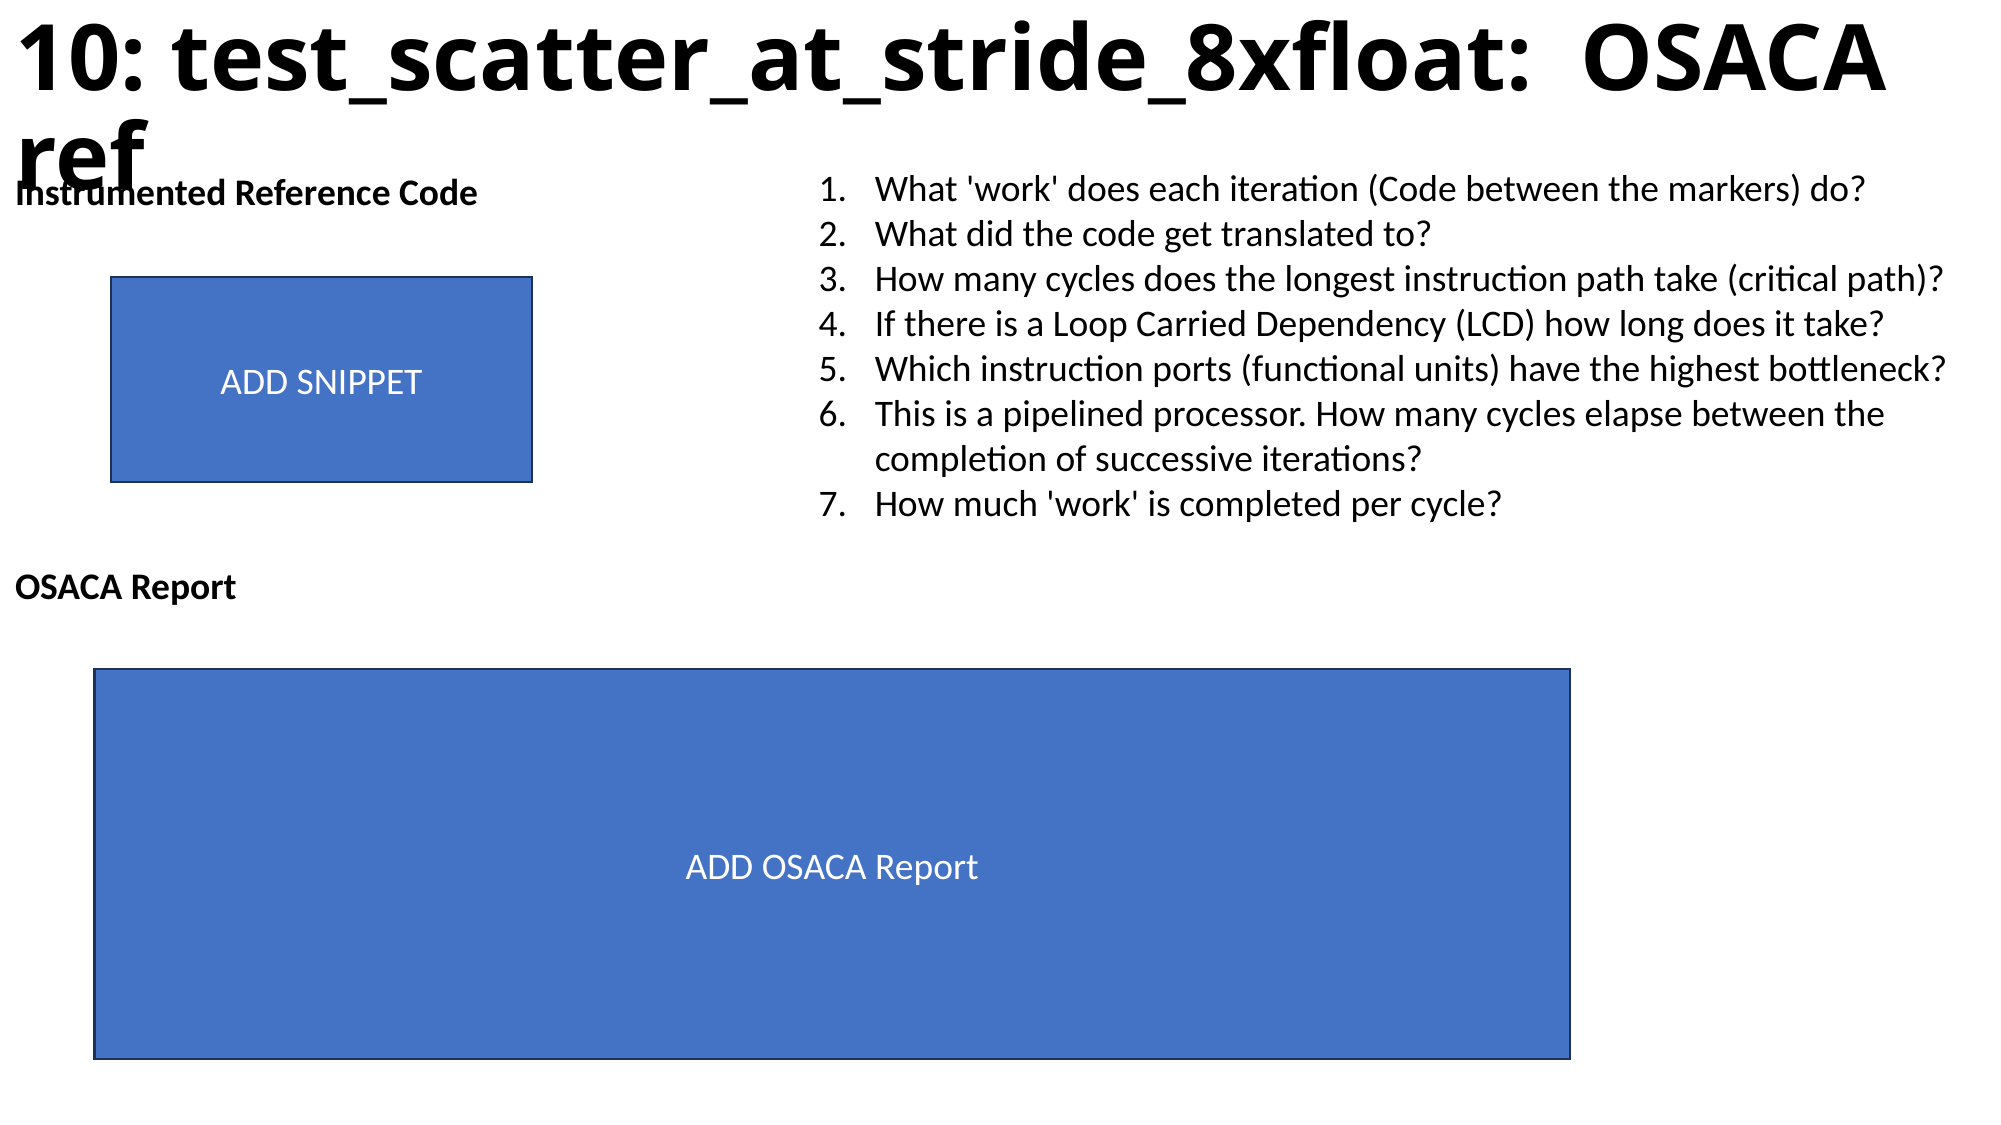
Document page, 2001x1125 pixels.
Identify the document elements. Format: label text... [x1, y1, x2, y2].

text_box ADD SNIPPET [110, 276, 533, 483]
text_box What 'work' does each iteration (Code between the markers) do? What did the code get translated to? How many cycles does the longest instruction path take (critical path)? If there is a Loop Carried Dependency (LCD) how long does it take? Which instruction ports (functional units) have the highest bottleneck? This is a pipelined processor. How many cycles elapse between the completion of successive iterations? How much 'work' is completed per cycle? [803, 156, 1999, 532]
text_box Instrumented Reference Code [0, 160, 646, 221]
text_box ADD OSACA Report [93, 668, 1571, 1060]
text_box OSACA Report [0, 554, 646, 615]
title 10: test_scatter_at_stride_8xfloat: OSACA ref [0, 0, 2000, 221]
